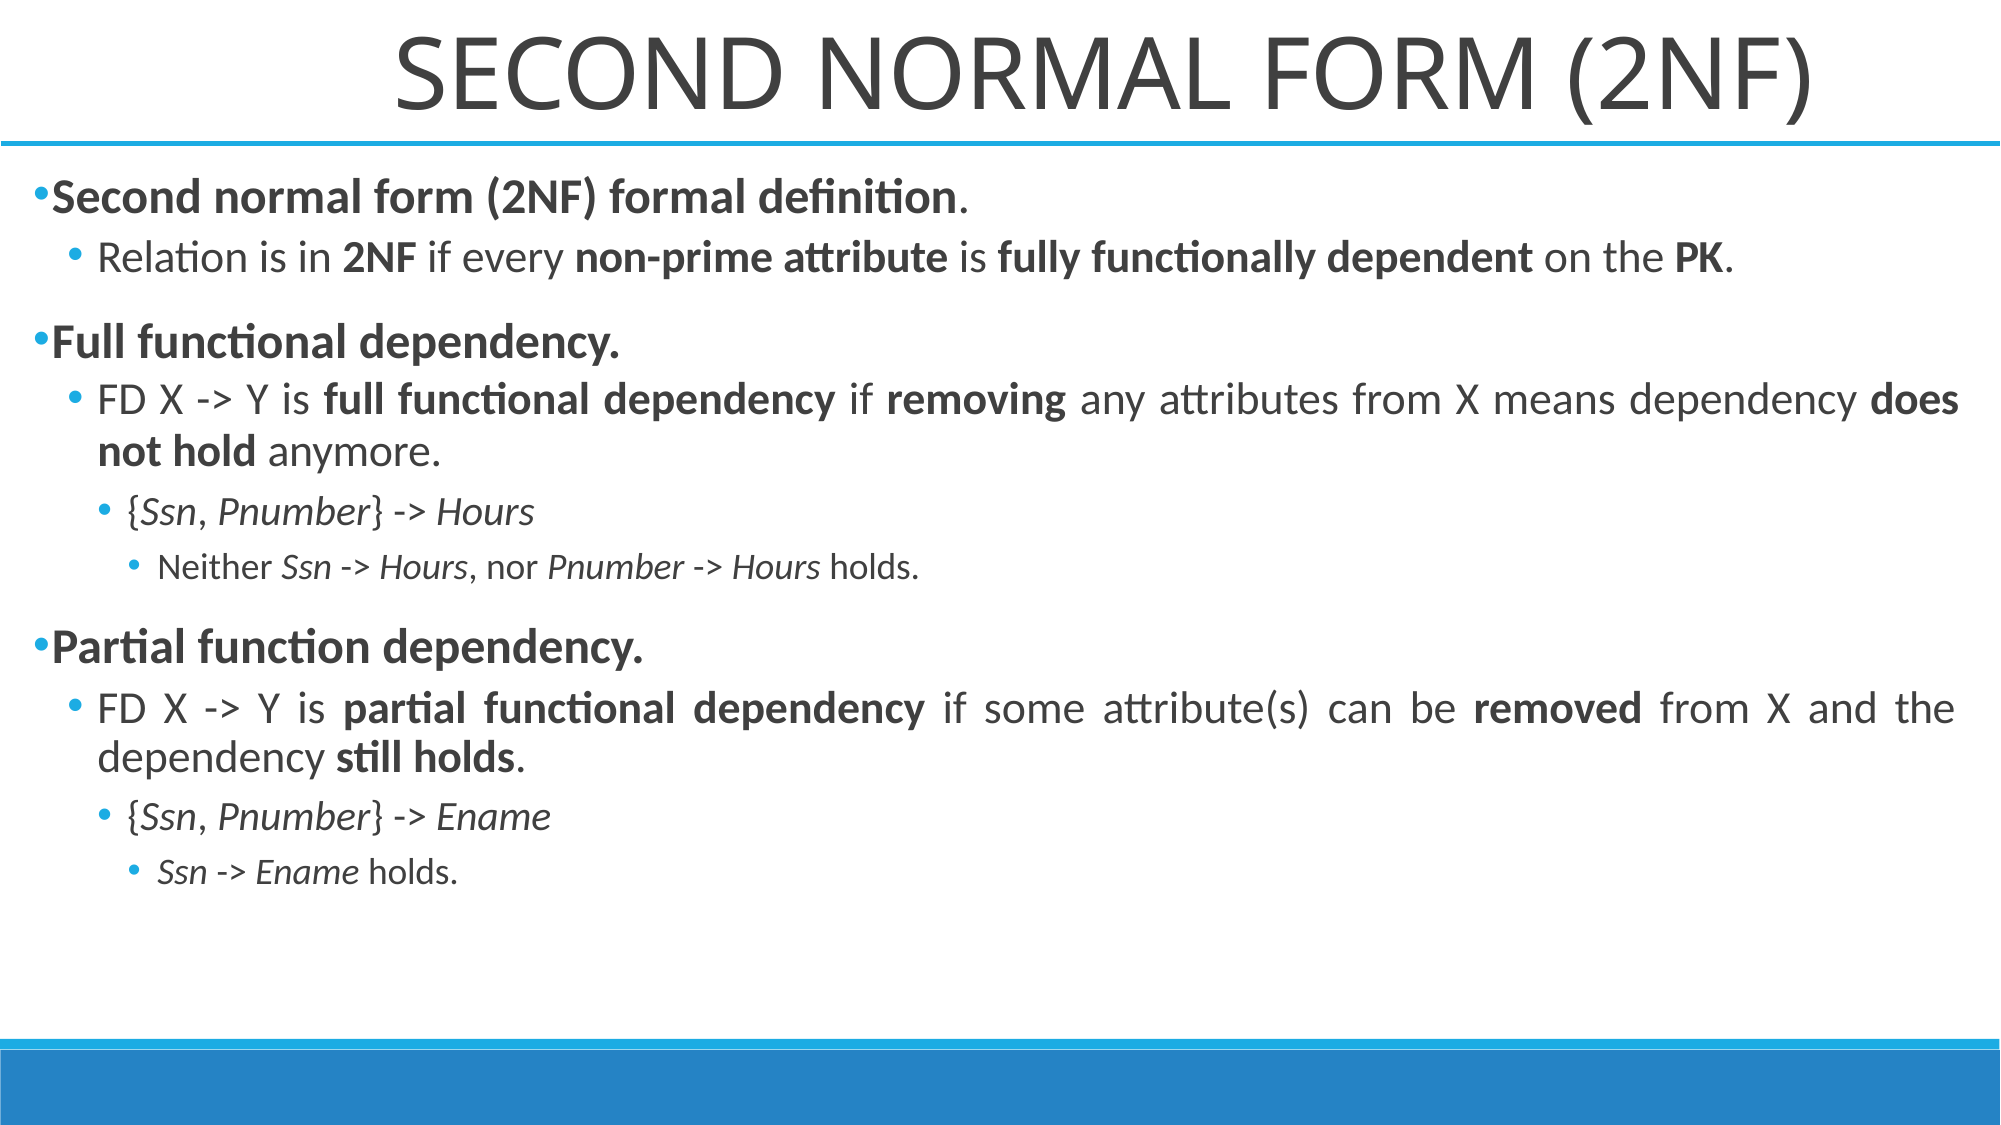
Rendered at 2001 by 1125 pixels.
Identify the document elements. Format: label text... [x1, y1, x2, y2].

title SECOND NORMAL FORM (2NF) [104, 144, 1896, 198]
title SECOND NORMAL FORM (2NF) [104, 7, 1896, 143]
text_box Second normal form (2NF) formal definition. Relation is in 2NF if every non-prime attribute is fully functionally dependent on the PK. Full functional dependency. FD X -> Y is full functional dependency if removing any attributes from X means dependency does not hold anymore. {Ssn, Pnumber} -> Hours Neither Ssn -> Hours, nor Pnumber -> Hours holds. Partial function dependency. FD X -> Y is partial functional dependency if some attribute(s) can be removed from X and the dependency still holds. {Ssn, Pnumber} -> Ename Ssn -> Ename holds. [32, 157, 1979, 893]
